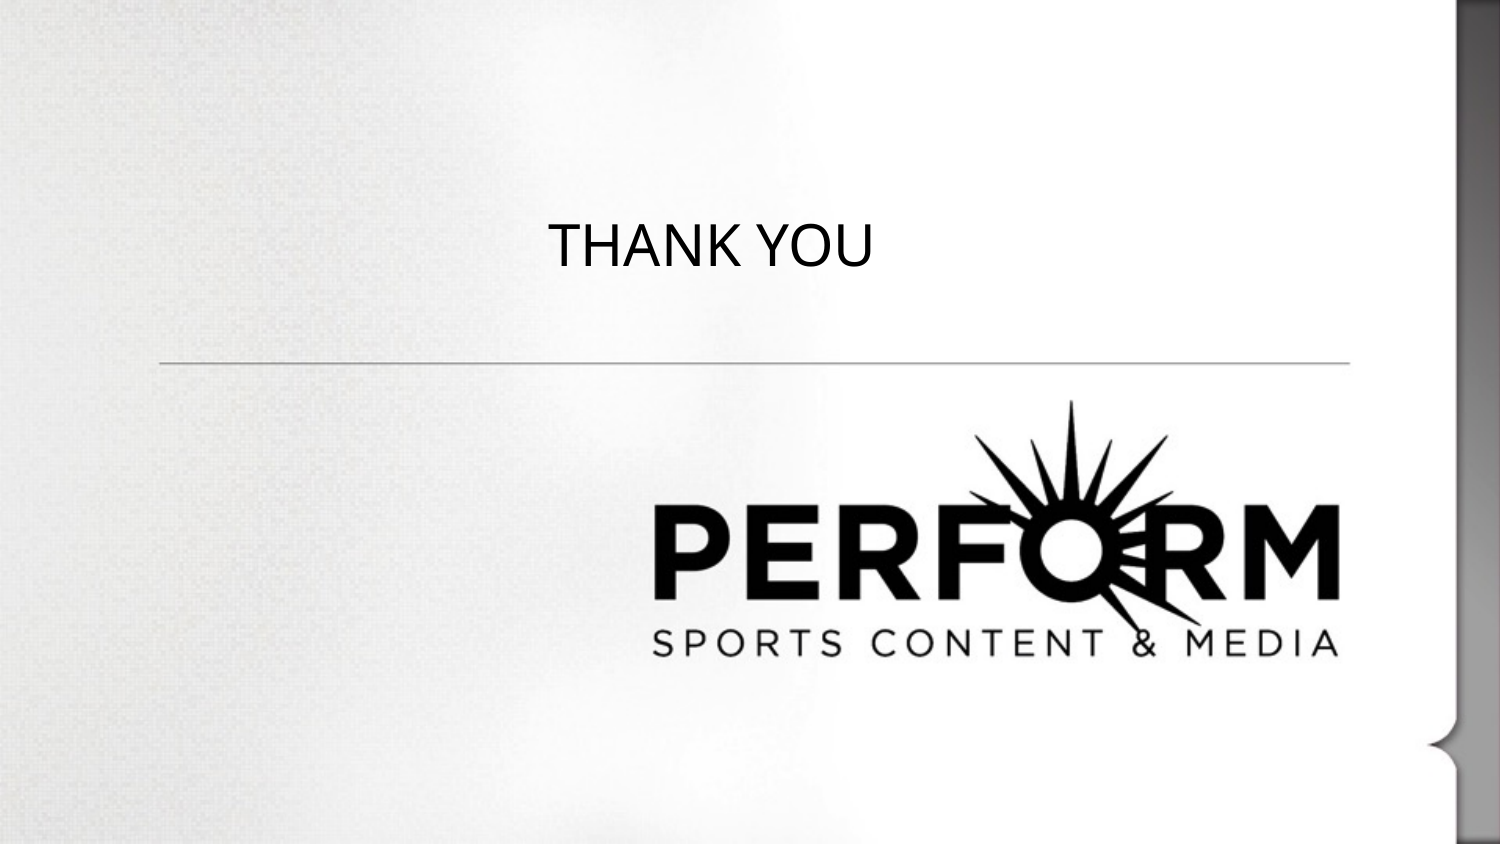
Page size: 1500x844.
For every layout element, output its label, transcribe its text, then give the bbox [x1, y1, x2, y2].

title Thank you [75, 171, 1350, 316]
picture [0, 0, 1500, 844]
